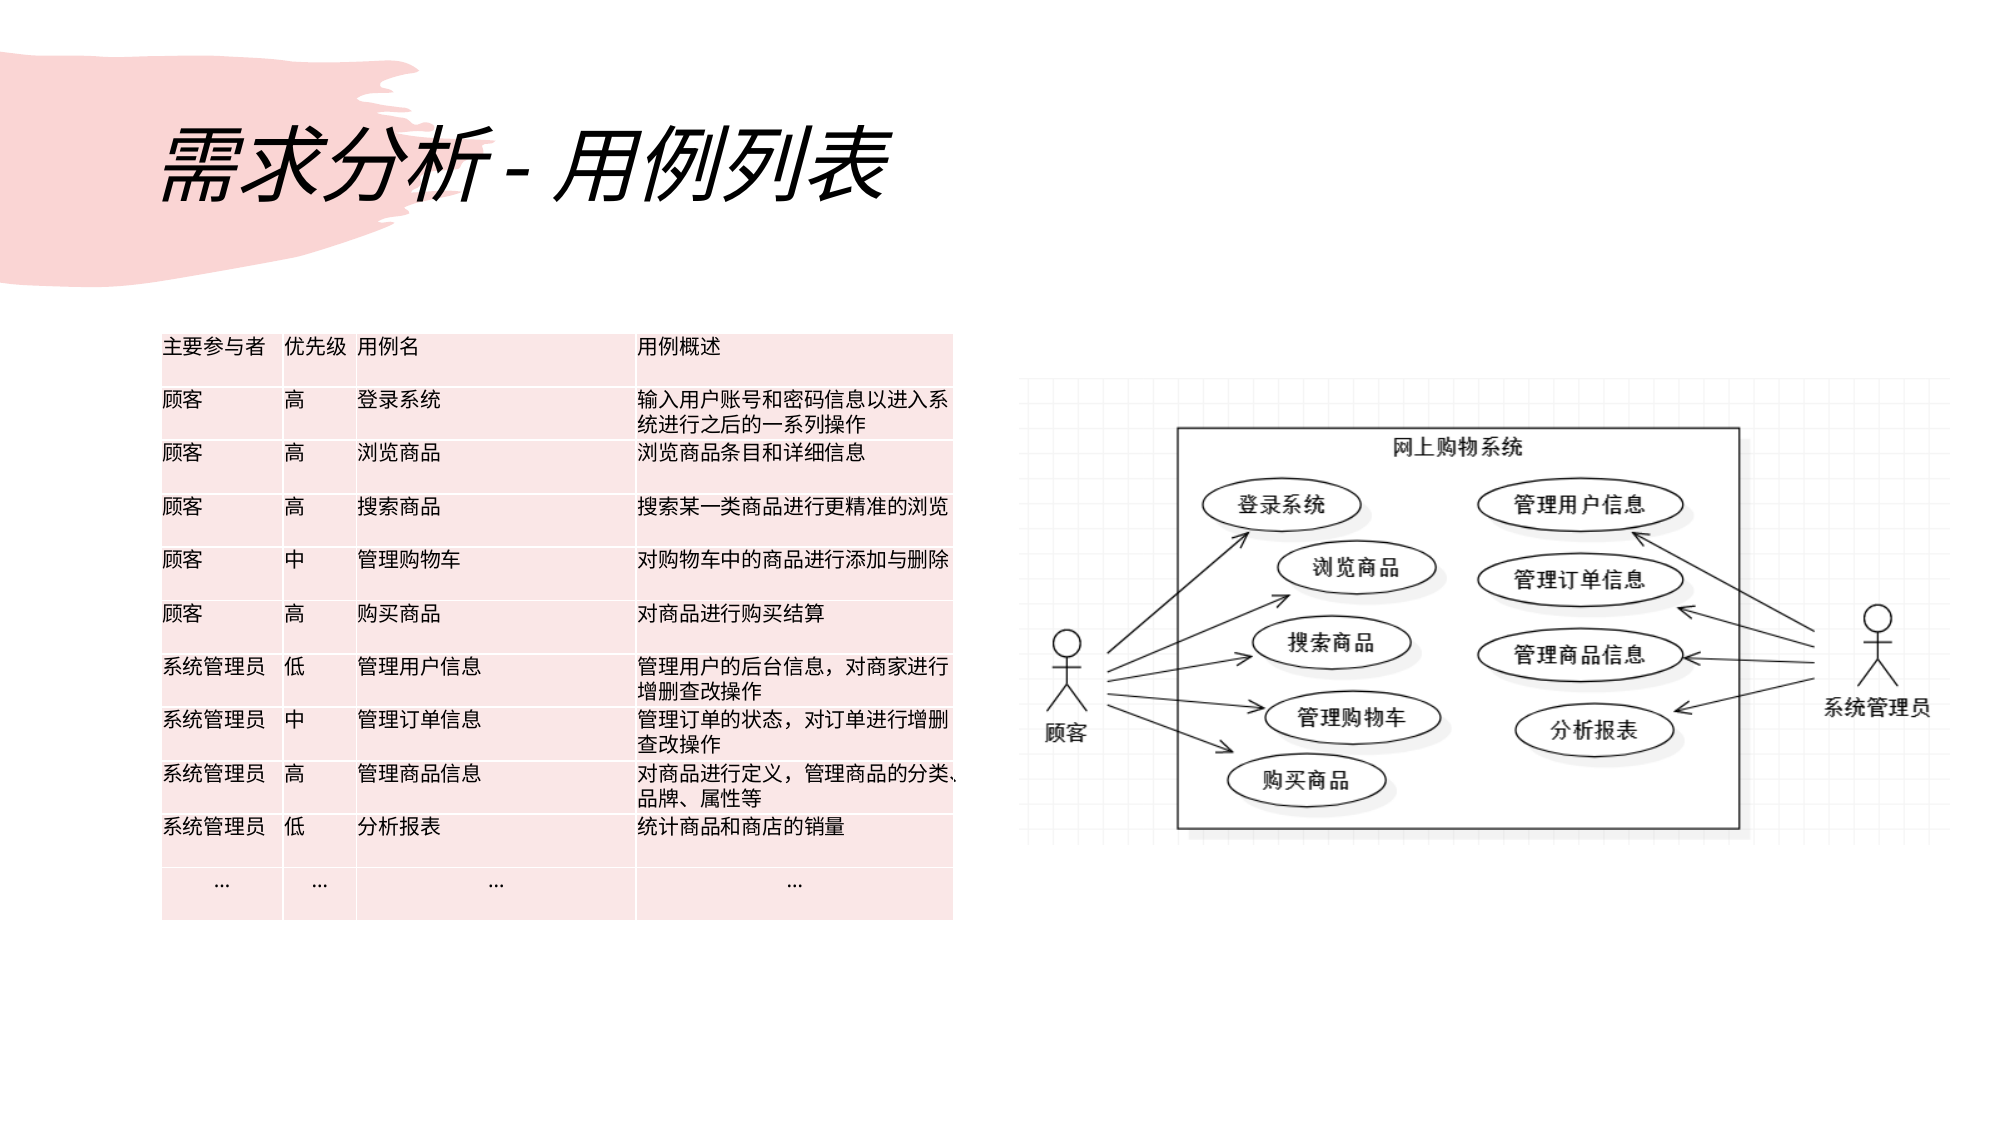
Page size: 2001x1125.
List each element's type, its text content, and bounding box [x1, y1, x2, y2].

picture [1019, 378, 1950, 845]
table_cell 浏览商品 [357, 441, 635, 493]
table_cell 高 [284, 601, 356, 653]
table_cell 统计商品和商店的销量 [637, 815, 953, 867]
table_cell 高 [284, 441, 356, 493]
table_cell 管理订单的状态，对订单进行增删查改操作 [637, 708, 953, 760]
table_header 用例概述 [637, 334, 953, 386]
table_cell 管理用户的后台信息，对商家进行增删查改操作 [637, 655, 953, 706]
table_cell 顾客 [162, 601, 282, 653]
title 需求分析-用例列表 [137, 59, 1863, 278]
table_header 优先级 [284, 334, 356, 386]
table_cell 搜索某一类商品进行更精准的浏览 [637, 495, 953, 546]
table_header 用例名 [357, 334, 635, 386]
table_cell 顾客 [162, 495, 282, 546]
table_cell 登录系统 [357, 388, 635, 439]
table_cell 系统管理员 [162, 655, 282, 706]
table_header 主要参与者 [162, 334, 282, 386]
table_cell 顾客 [162, 548, 282, 600]
table_cell 浏览商品条目和详细信息 [637, 441, 953, 493]
table_cell … [637, 868, 953, 920]
table_cell 低 [284, 655, 356, 706]
table_cell 系统管理员 [162, 762, 282, 813]
table_cell 管理商品信息 [357, 762, 635, 813]
table_cell 高 [284, 762, 356, 813]
table_cell 管理用户信息 [357, 655, 635, 706]
table_cell 管理购物车 [357, 548, 635, 600]
table_cell 管理订单信息 [357, 708, 635, 760]
table_cell 中 [284, 548, 356, 600]
table_cell 中 [284, 708, 356, 760]
table_cell 高 [284, 495, 356, 546]
table_cell 低 [284, 815, 356, 867]
table_cell … [357, 868, 635, 920]
table_cell 系统管理员 [162, 708, 282, 760]
table_cell 购买商品 [357, 601, 635, 653]
table_cell 对商品进行购买结算 [637, 601, 953, 653]
table_cell … [162, 868, 282, 920]
table_cell 输入用户账号和密码信息以进入系统进行之后的一系列操作 [637, 388, 953, 439]
table_cell 对购物车中的商品进行添加与删除 [637, 548, 953, 600]
table_cell 系统管理员 [162, 815, 282, 867]
table_cell 顾客 [162, 388, 282, 439]
table_cell … [284, 868, 356, 920]
table_cell 分析报表 [357, 815, 635, 867]
table_cell 搜索商品 [357, 495, 635, 546]
table_cell 对商品进行定义，管理商品的分类、品牌、属性等 [637, 762, 953, 813]
table_cell 高 [284, 388, 356, 439]
table_cell 顾客 [162, 441, 282, 493]
